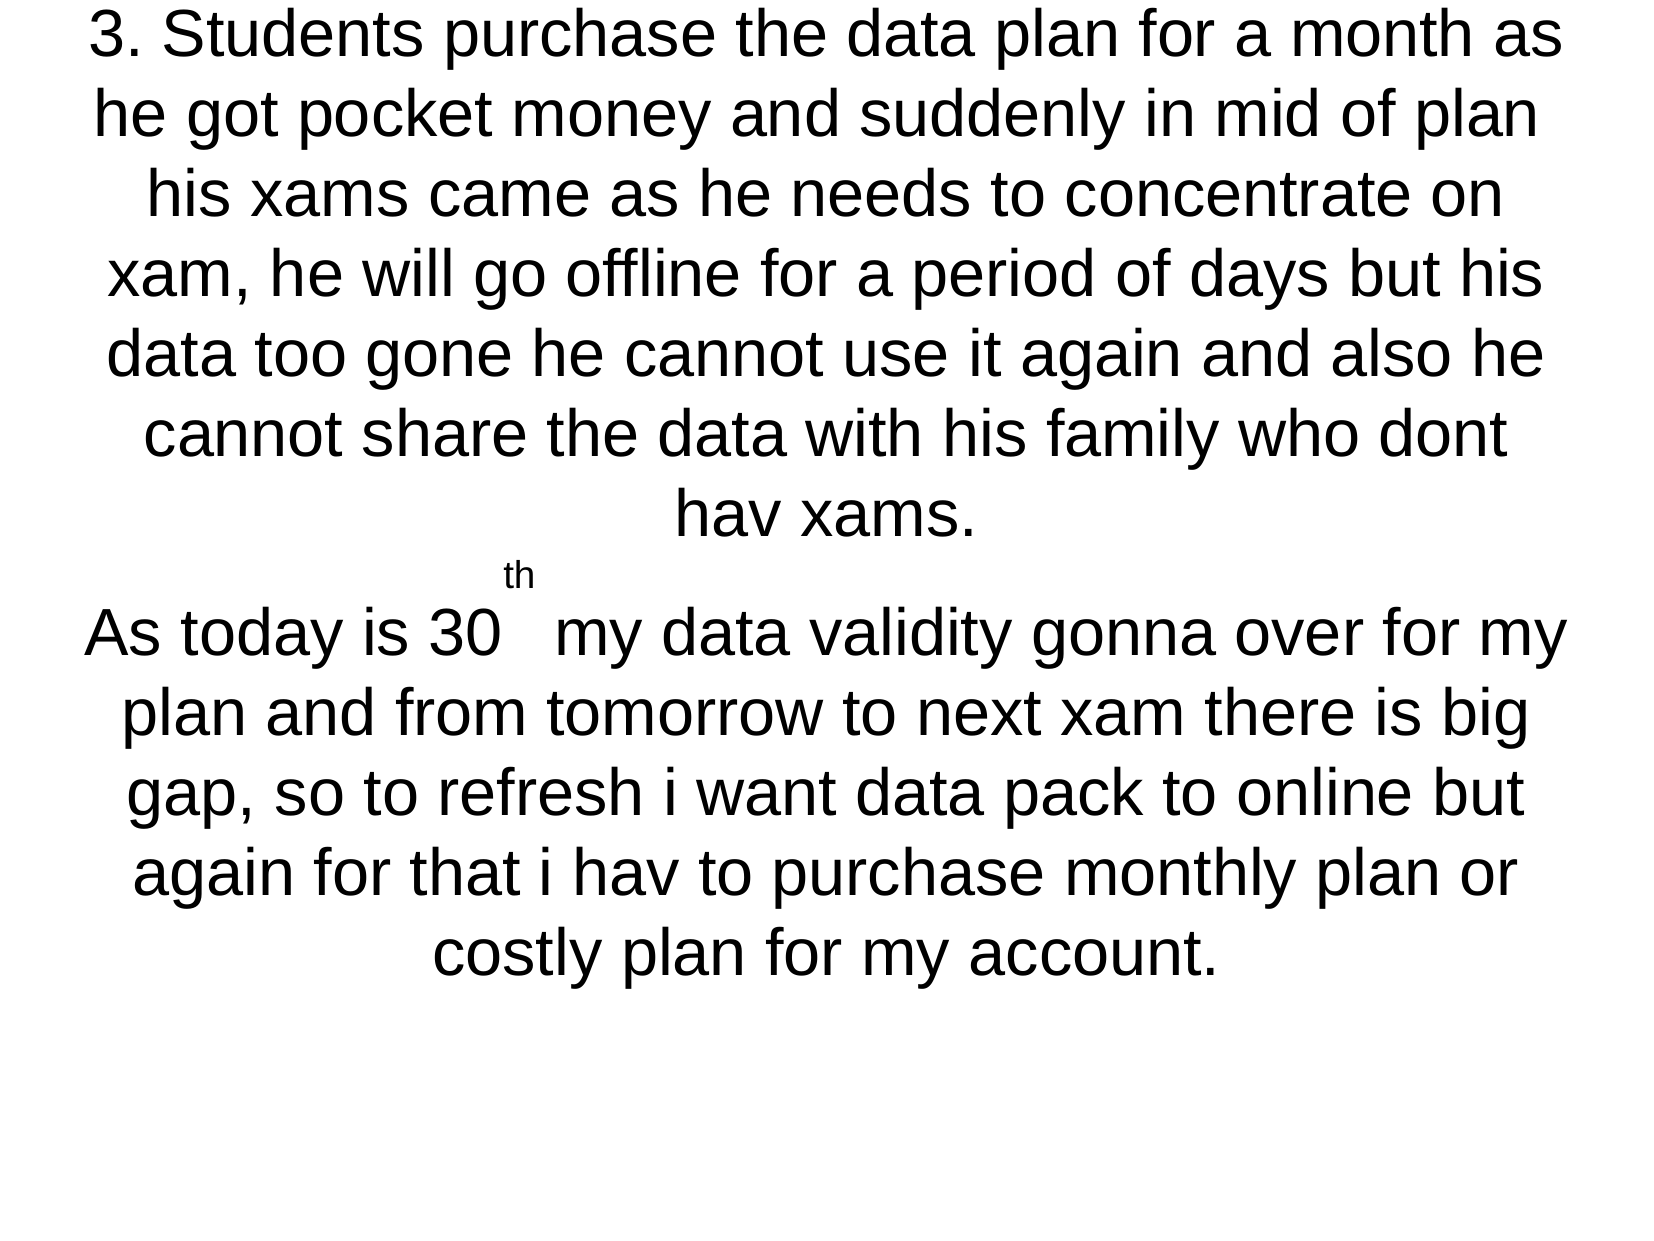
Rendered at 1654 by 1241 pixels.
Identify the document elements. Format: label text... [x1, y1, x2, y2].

text_box 3. Students purchase the data plan for a month as he got pocket money and suddenly in mid of plan his xams came as he needs to concentrate on xam, he will go offline for a period of days but his data too gone he cannot use it again and also he cannot share the data with his family who dont hav xams. As today is 30th my data validity gonna over for my plan and from tomorrow to next xam there is big gap, so to refresh i want data pack to online but again for that i hav to purchase monthly plan or costly plan for my account. [82, 42, 1571, 1017]
